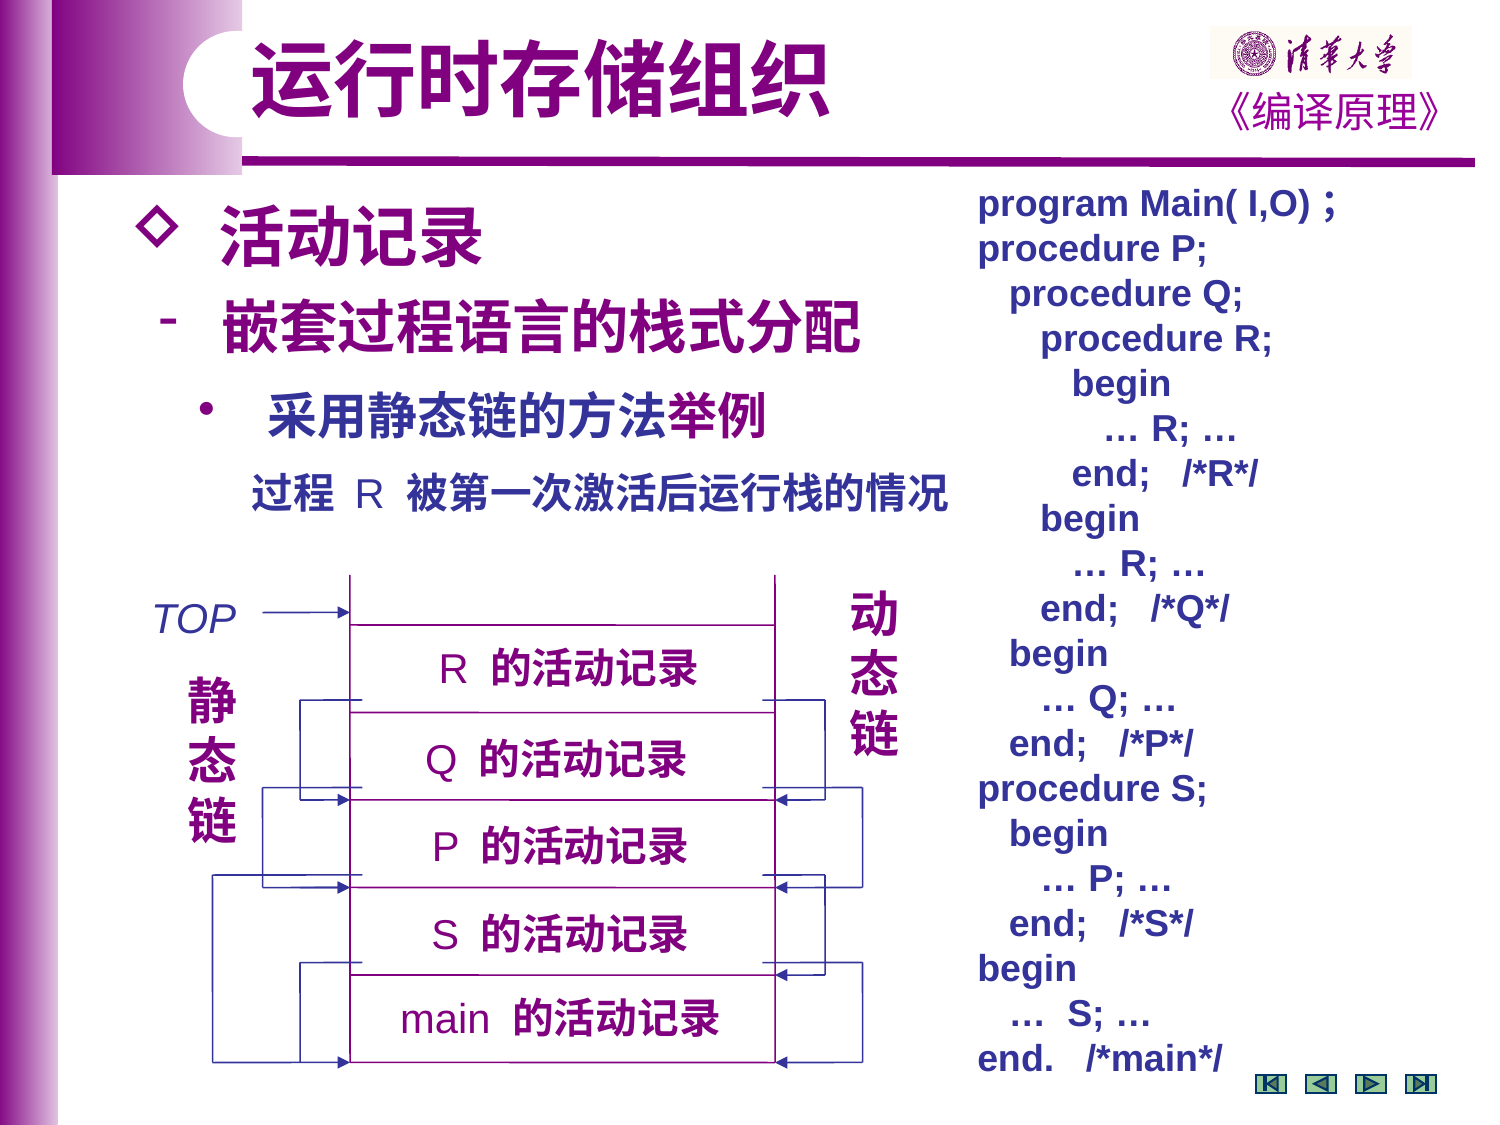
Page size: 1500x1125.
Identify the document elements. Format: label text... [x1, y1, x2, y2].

text_box [774, 793, 826, 807]
text_box 嵌套过程语言的栈式分配 采用静态链的方法举例 [143, 282, 938, 453]
text_box 动态链 [825, 574, 925, 770]
text_box R 的活动记录 [362, 634, 775, 700]
text_box [263, 606, 350, 619]
text_box [212, 1056, 350, 1069]
text_box [1406, 1074, 1436, 1093]
text_box P 的活动记录 [358, 812, 763, 878]
text_box [299, 881, 350, 894]
text_box main 的活动记录 [358, 984, 763, 1050]
text_box S 的活动记录 [358, 900, 763, 965]
text_box [774, 881, 825, 894]
text_box Q 的活动记录 [350, 725, 763, 790]
text_box 活动记录 [112, 187, 962, 283]
text_box 运行时存储组织 [235, 31, 857, 136]
text_box [299, 793, 350, 807]
picture [1210, 26, 1412, 79]
text_box [1256, 1074, 1286, 1093]
text_box [774, 1056, 863, 1069]
text_box [1356, 1074, 1386, 1093]
text_box [774, 968, 826, 982]
text_box [1306, 1074, 1336, 1093]
text_box program Main( I,O)； procedure P; procedure Q; procedure R; begin … R; … end; /*R*/ begin … R; … end; /*Q*/ begin … Q; … end; /*P*/ procedure S; begin … P; … end; /*S*/ begin … S; … end. /*main*/ [962, 171, 1375, 1087]
text_box TOP [124, 584, 263, 650]
text_box 静态链 [162, 662, 263, 858]
text_box 过程 R 被第一次激活后运行栈的情况 [226, 459, 962, 525]
